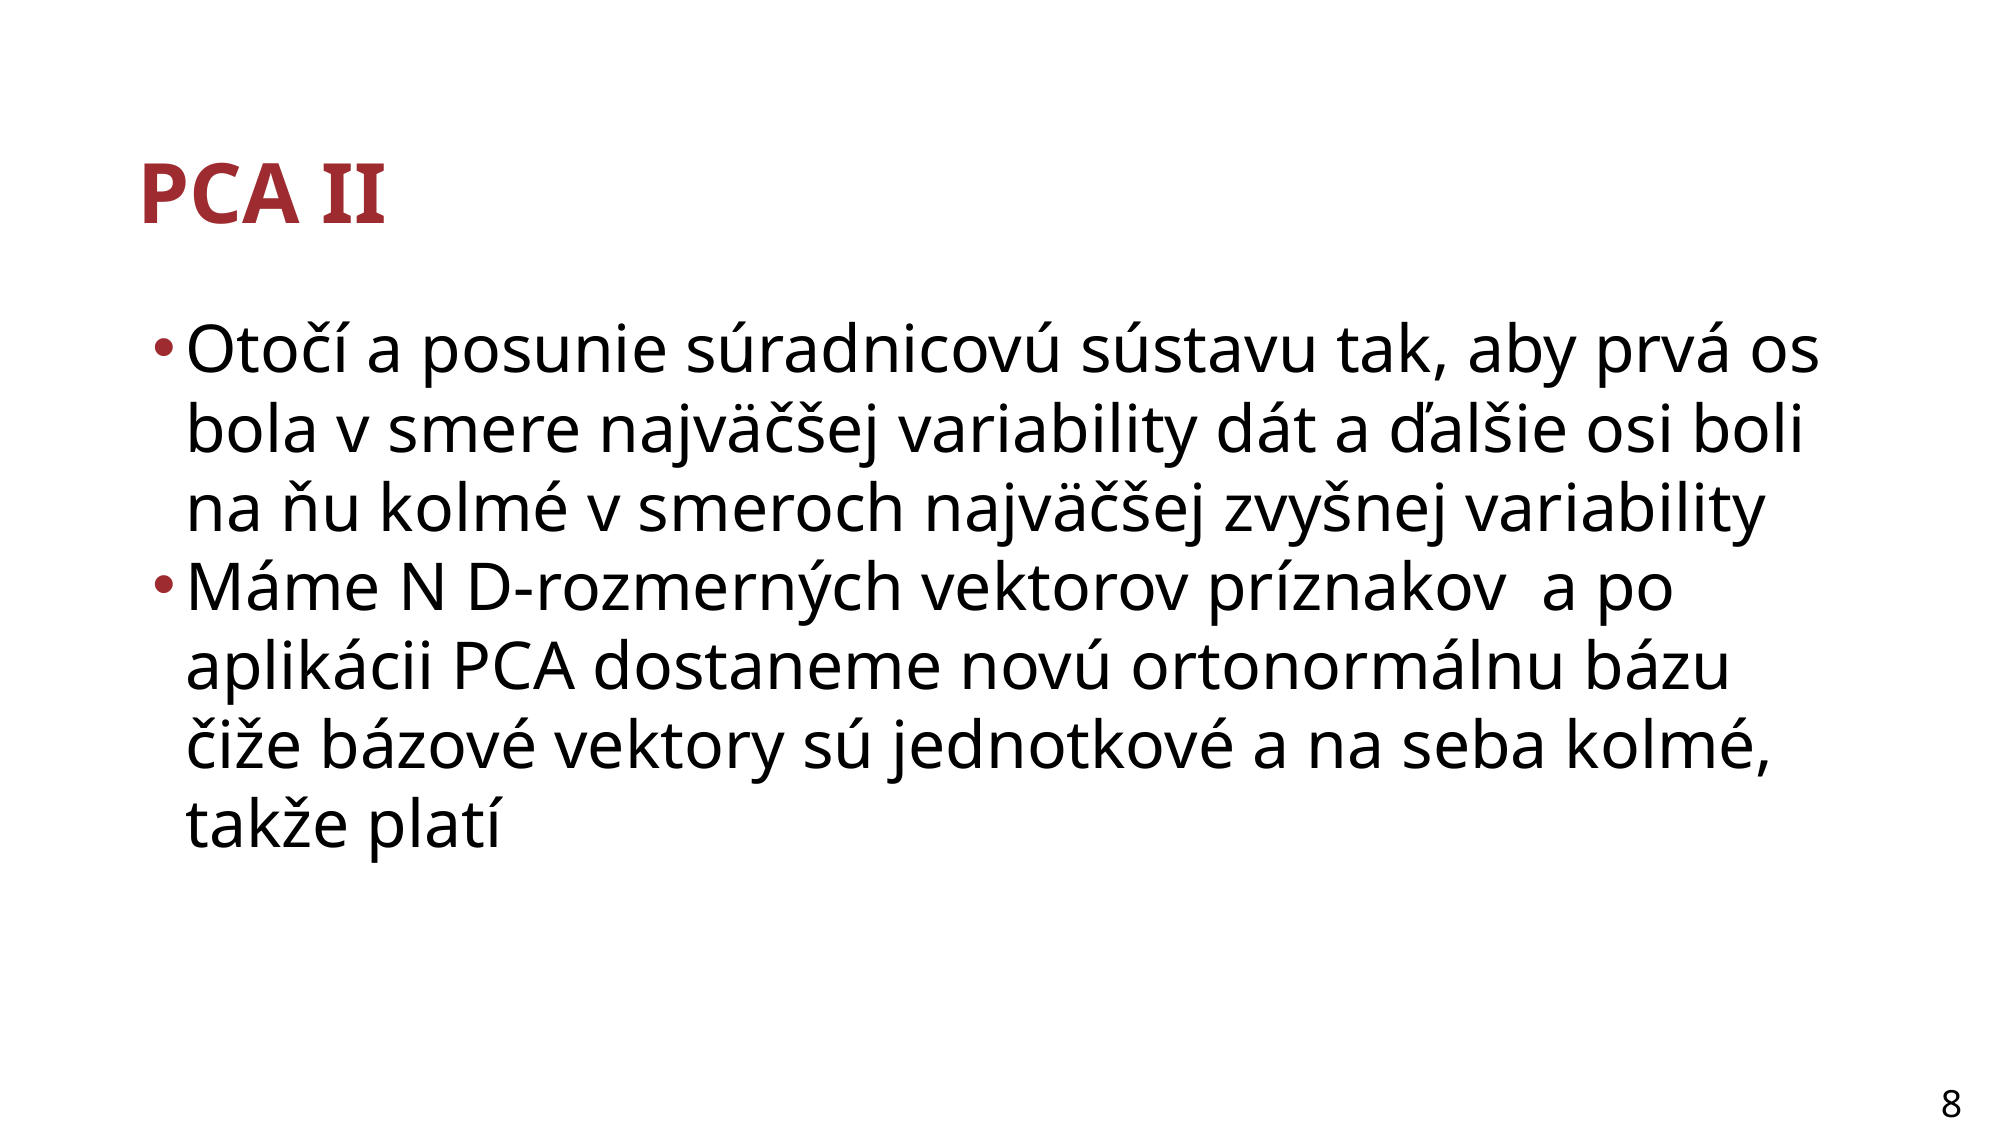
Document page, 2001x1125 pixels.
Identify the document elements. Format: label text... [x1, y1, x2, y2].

title PCA II [137, 116, 1717, 278]
